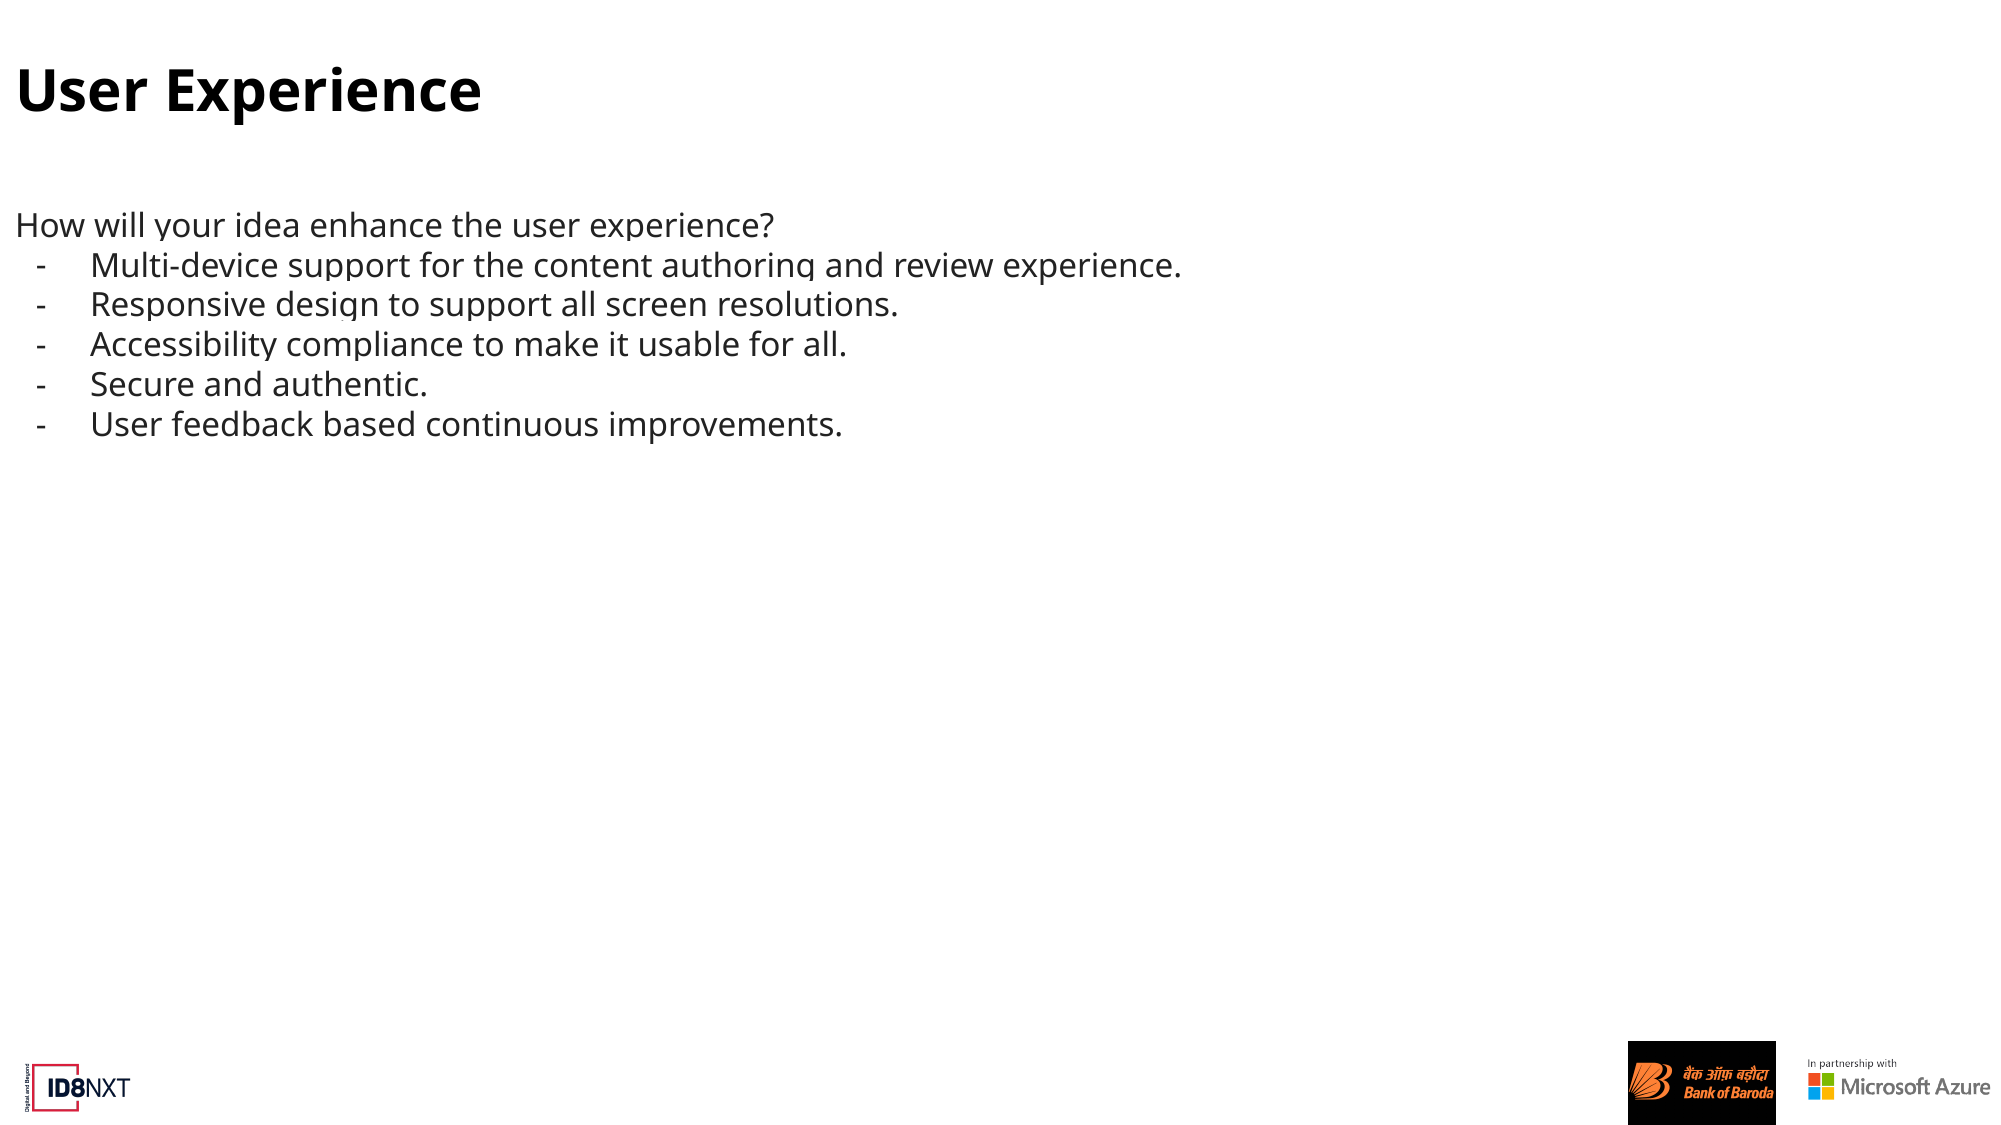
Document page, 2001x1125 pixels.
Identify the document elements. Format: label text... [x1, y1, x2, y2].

picture [17, 1052, 138, 1123]
picture [1806, 1057, 1992, 1102]
picture [1628, 1041, 1776, 1125]
text_box How will your idea enhance the user experience? Multi-device support for the content authoring and review experience. Responsive design to support all screen resolutions. Accessibility compliance to make it usable for all. Secure and authentic. User feedback based continuous improvements. [0, 188, 1352, 749]
title User Experience [0, 37, 1440, 133]
